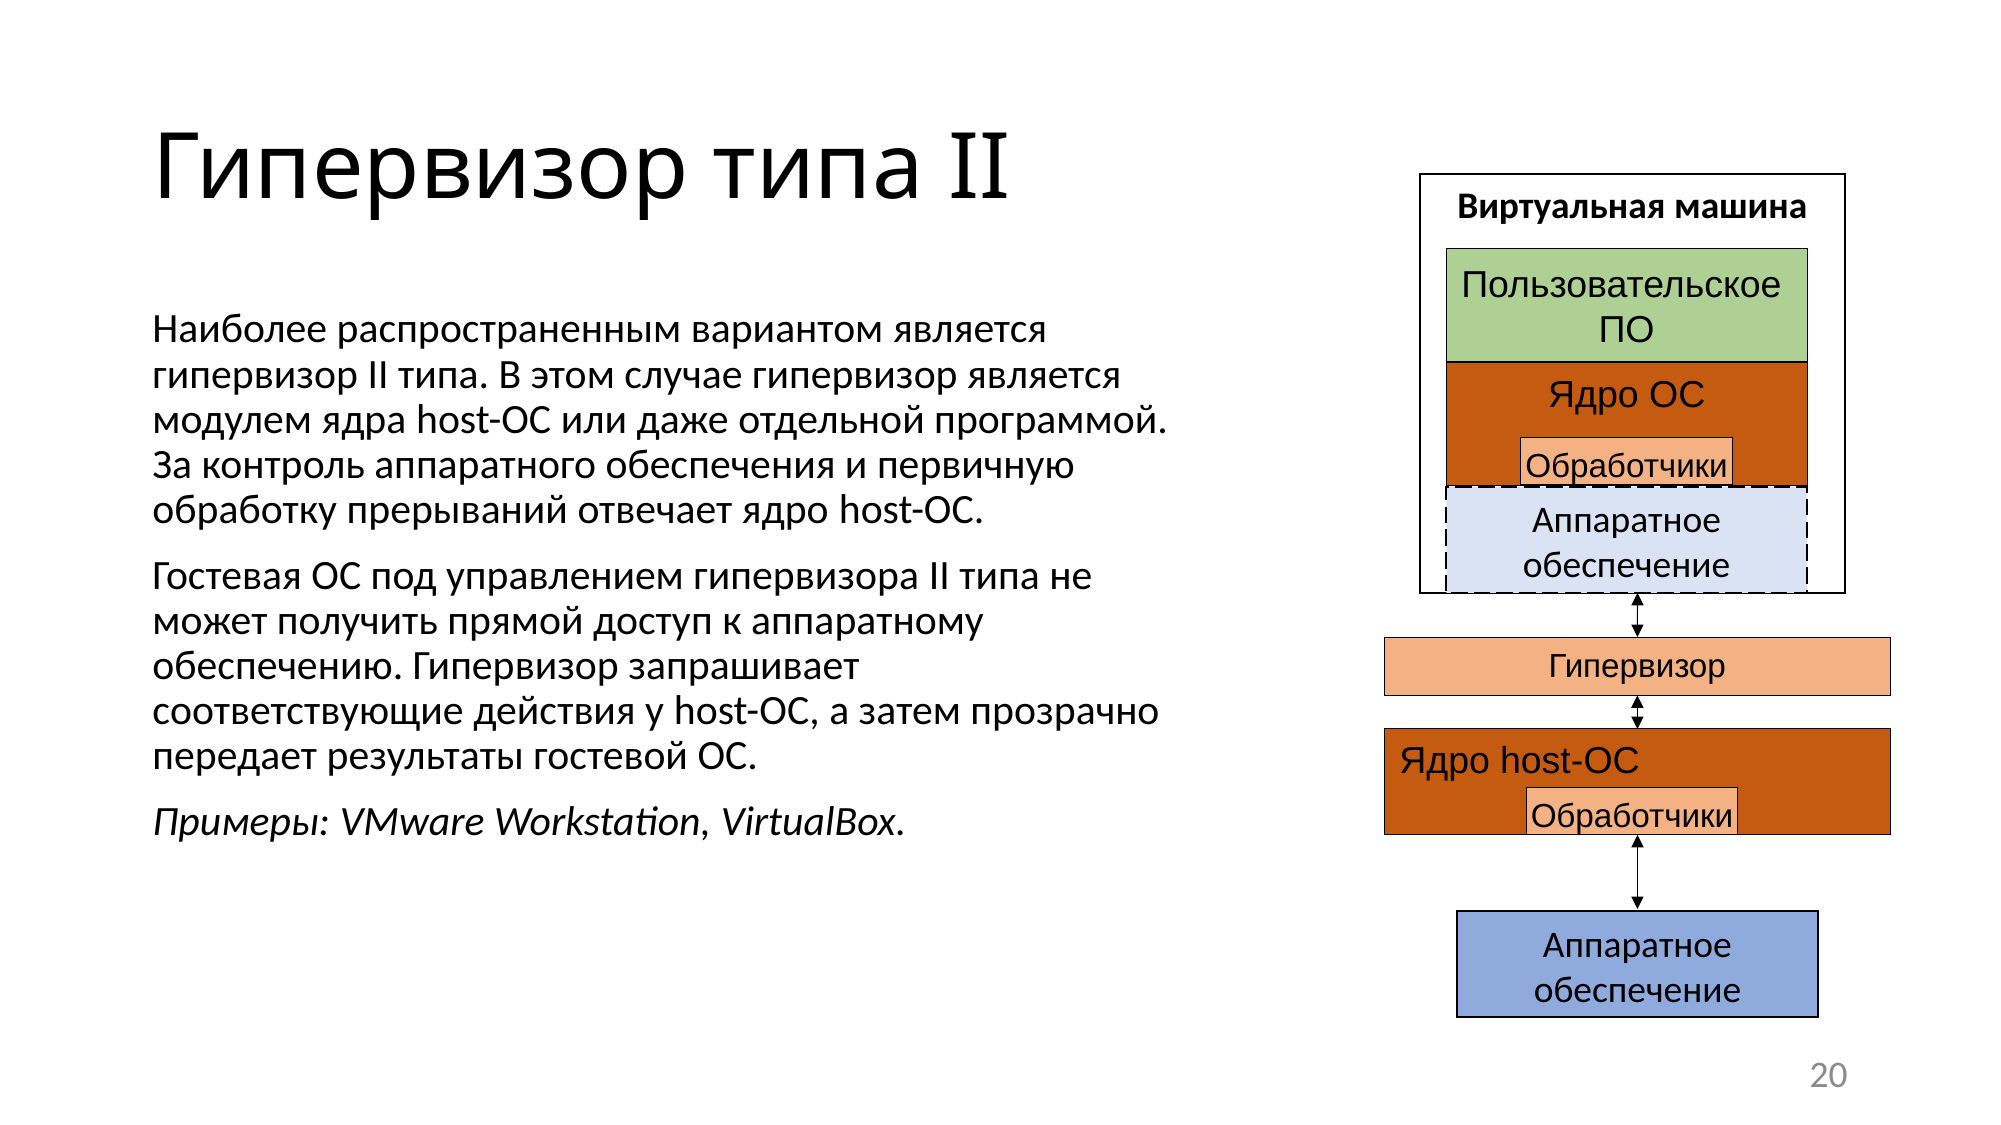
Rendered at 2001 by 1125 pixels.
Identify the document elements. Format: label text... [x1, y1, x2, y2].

text_box Аппаратное обеспечение [1445, 486, 1808, 594]
text_box Обработчики [1526, 787, 1738, 835]
text_box Ядро host-ОС [1384, 728, 1891, 835]
list Наиболее распространенным вариантом является гипервизор II типа. В этом случае гипервизор является модулем ядра host-ОС или даже отдельной программой. За контроль аппаратного обеспечения и первичную обработку прерываний отвечает ядро host-ОС. Гостевая ОС под управлением гипервизора II типа не может получить прямой доступ к аппаратному обеспечению. Гипервизор запрашивает соответствующие действия у host-ОС, а затем прозрачно передает результаты гостевой ОС. Примеры: VMware Workstation, VirtualBox. [137, 299, 1192, 1043]
text_box Ядро ОС [1446, 362, 1808, 486]
text_box Пользовательское ПО [1446, 248, 1808, 362]
slide_number 20 [1412, 1042, 1863, 1103]
text_box Аппаратное обеспечение [1456, 910, 1819, 1018]
text_box Гипервизор [1384, 637, 1891, 696]
text_box Виртуальная машина [1419, 173, 1846, 594]
text_box Обработчики [1520, 437, 1733, 485]
title Гипервизор типа II [137, 59, 1863, 278]
